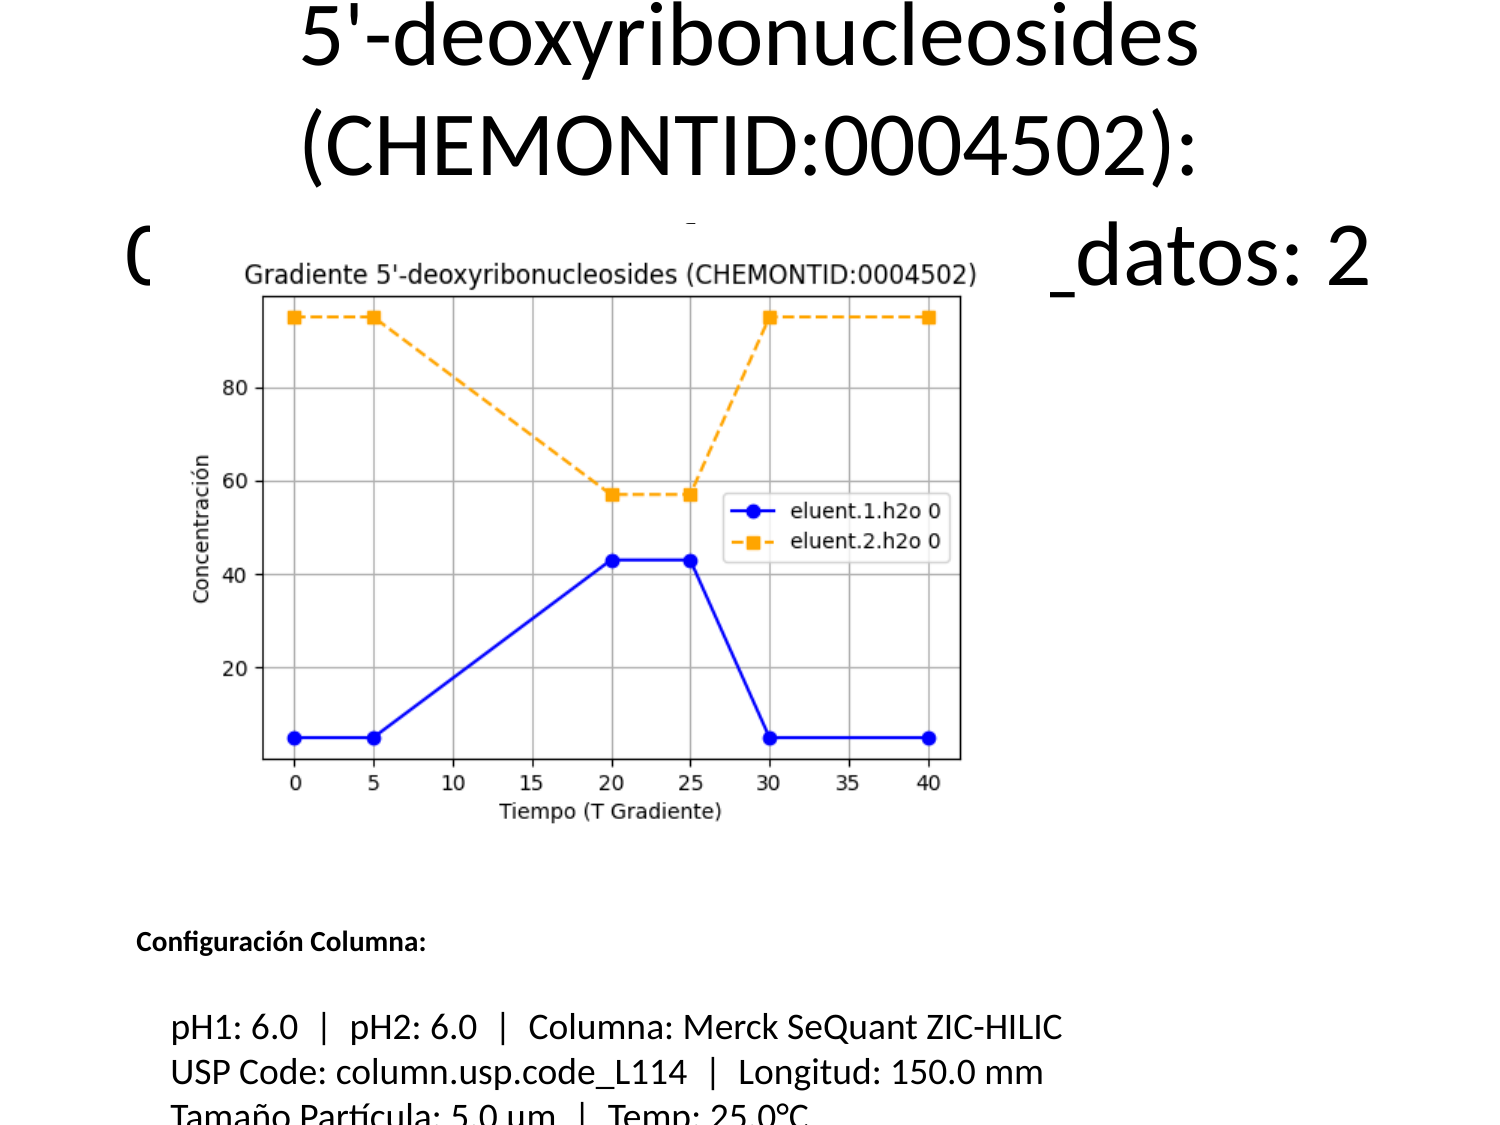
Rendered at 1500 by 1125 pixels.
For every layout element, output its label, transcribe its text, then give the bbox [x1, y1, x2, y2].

text_box Configuración Columna: pH1: 6.0 | pH2: 6.0 | Columna: Merck SeQuant ZIC-HILIC USP Code: column.usp.code_L114 | Longitud: 150.0 mm Tamaño Partícula: 5.0 µm | Temp: 25.0°C Flujo: 0.75 mL/min | T0: 0.441 min [121, 869, 1079, 1125]
title 5'-deoxyribonucleosides (CHEMONTID:0004502): 0.9732920101654994, n_datos: 2 [75, 45, 1425, 233]
picture [149, 224, 1051, 826]
